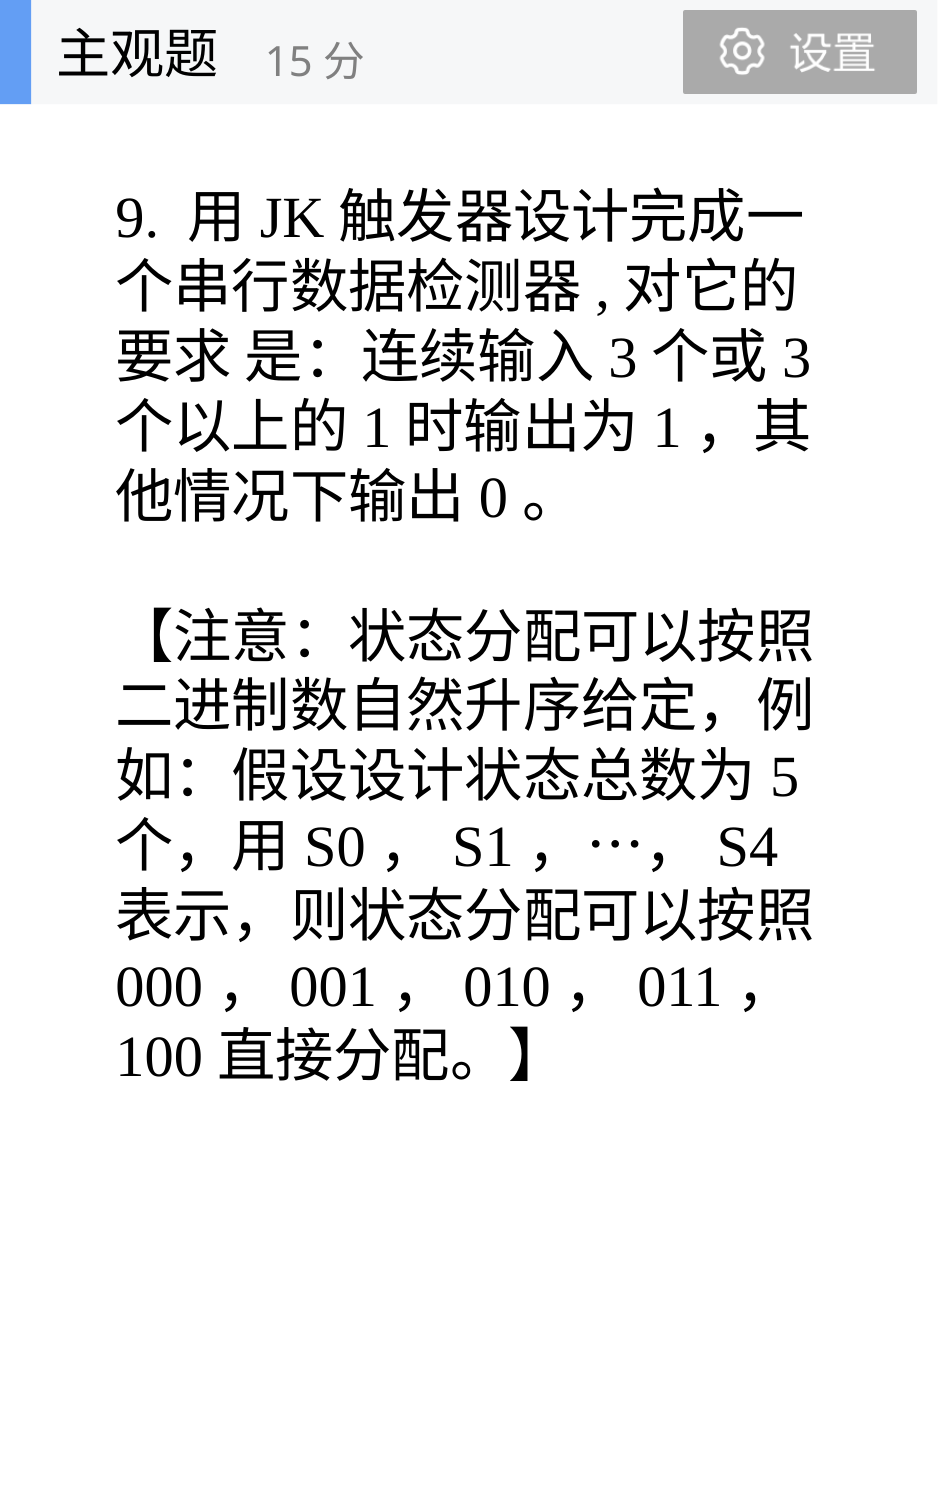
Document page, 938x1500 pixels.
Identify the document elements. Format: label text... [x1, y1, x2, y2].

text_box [0, 0, 938, 105]
picture [683, 10, 917, 94]
text_box 9. 用JK触发器设计完成一个串行数据检测器,对它的要求 是：连续输入3个或3个以上的1时输出为1，其他情况下输出0。 【注意：状态分配可以按照二进制数自然升序给定，例如：假设设计状态总数为5个，用S0，S1，…，S4表示，则状态分配可以按照000，001，010，011，100直接分配。】 [100, 529, 851, 808]
